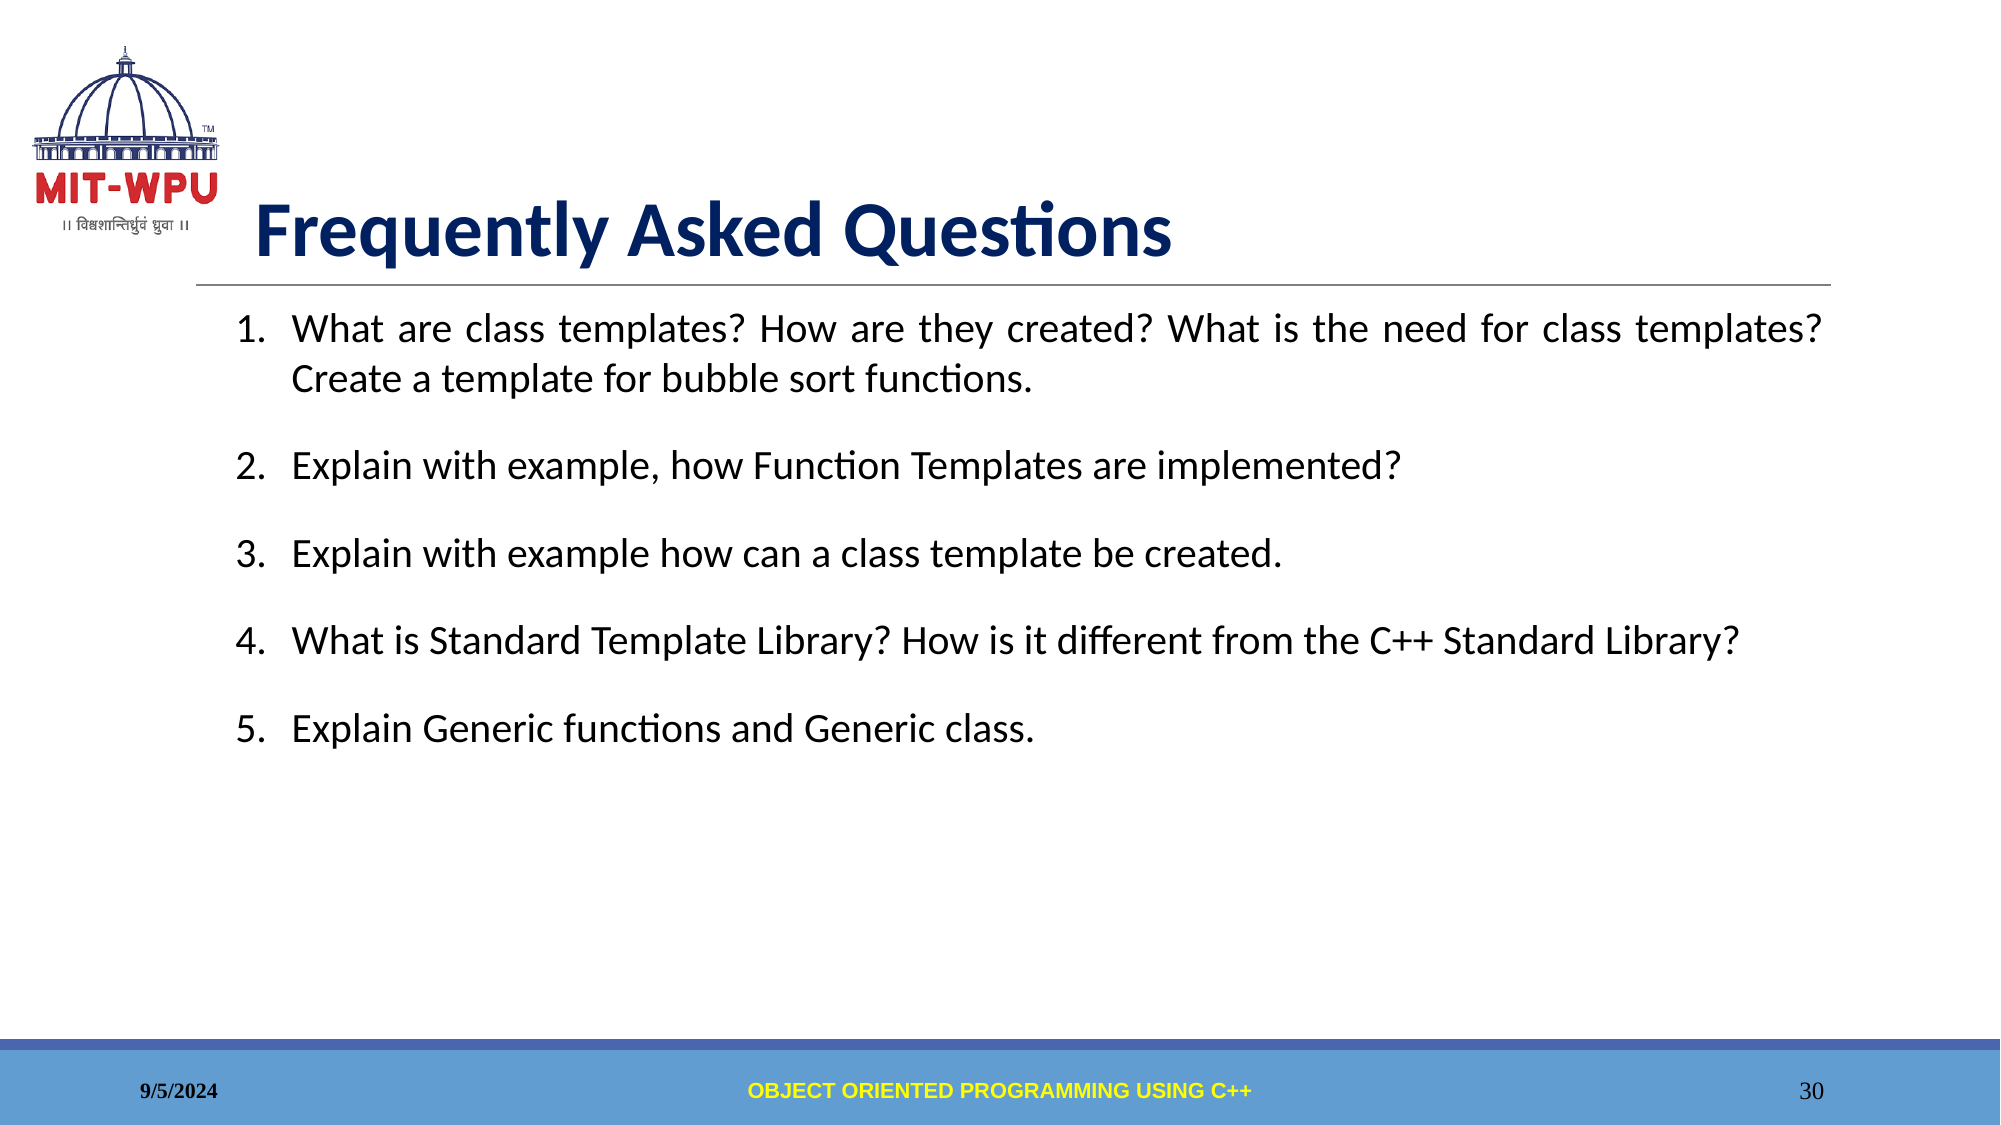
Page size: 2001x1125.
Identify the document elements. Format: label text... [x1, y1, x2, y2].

footer OBJECT ORIENTED PROGRAMMING USING C++ [604, 1059, 1396, 1120]
text_box What are class templates? How are they created? What is the need for class templates? Create a template for bubble sort functions. Explain with example, how Function Templates are implemented? Explain with example how can a class template be created. What is Standard Template Library? How is it different from the C++ Standard Library? Explain Generic functions and Generic class. [220, 293, 1840, 759]
picture [31, 46, 241, 236]
title Frequently Asked Questions [240, 177, 1804, 281]
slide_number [125, 1059, 575, 1120]
slide_number ‹#› [1624, 1059, 1840, 1120]
